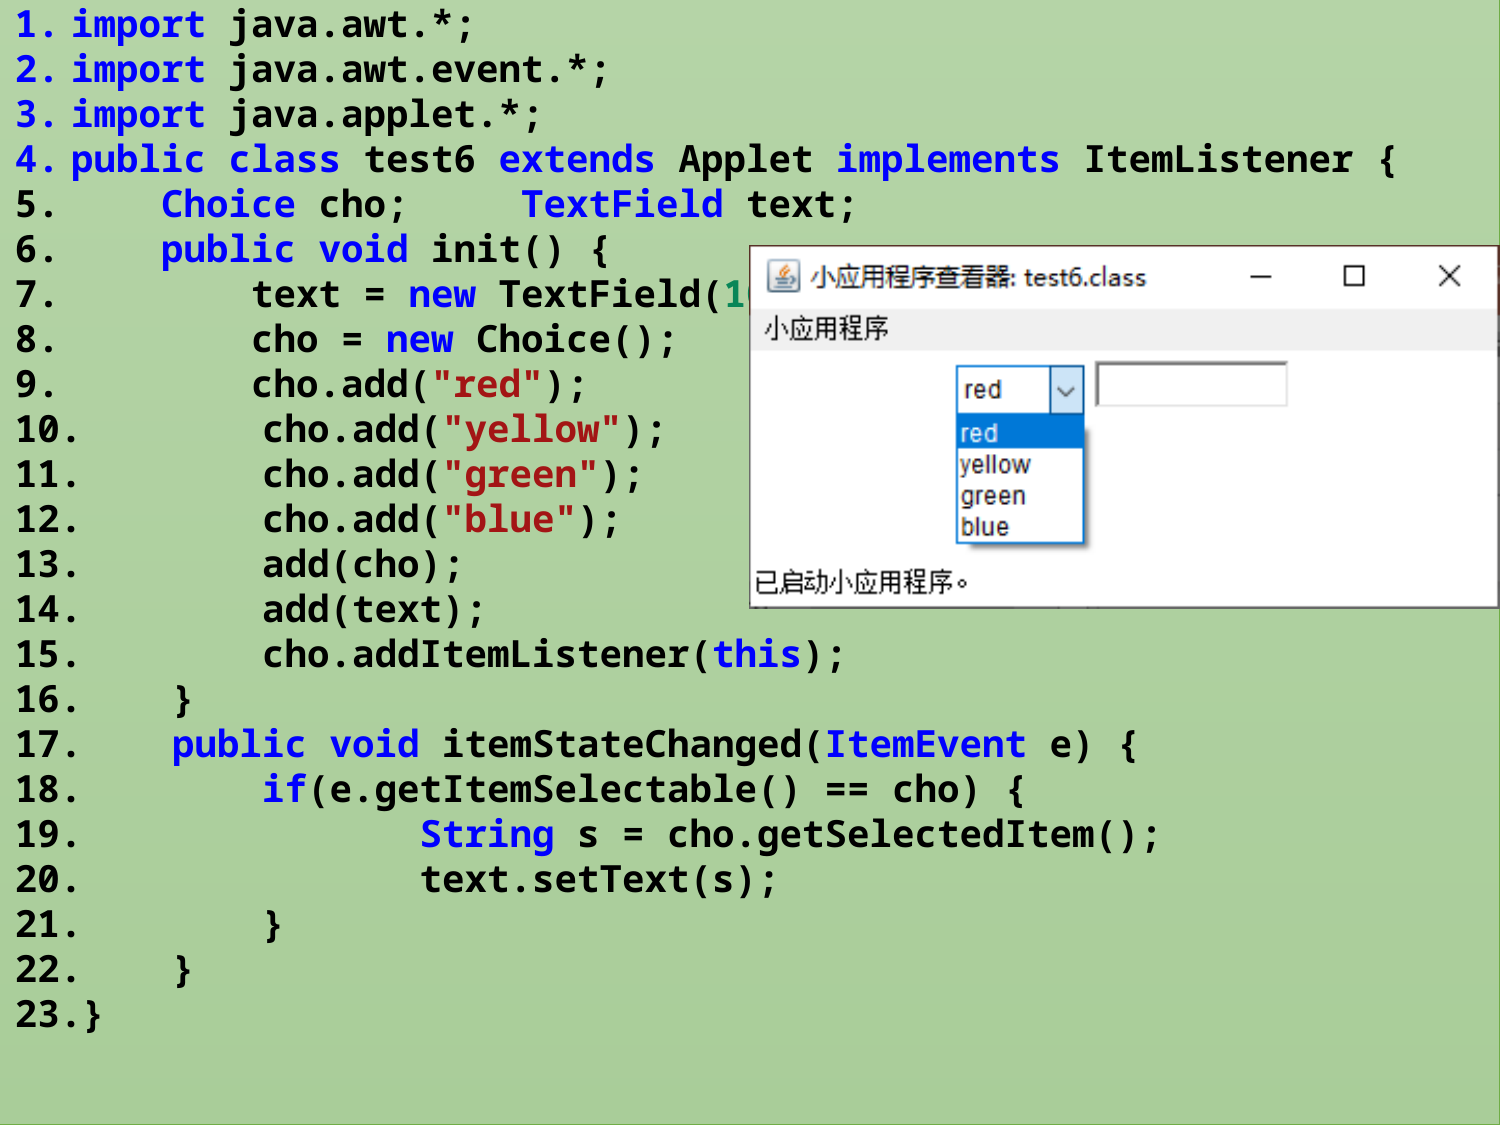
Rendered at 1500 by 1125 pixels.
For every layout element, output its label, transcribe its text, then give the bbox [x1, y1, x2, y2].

text_box import java.awt.*; import java.awt.event.*; import java.applet.*; public class test6 extends Applet implements ItemListener { Choice cho; TextField text; public void init() { text = new TextField(10); cho = new Choice(); cho.add("red"); cho.add("yellow"); cho.add("green"); cho.add("blue"); add(cho); add(text); cho.addItemListener(this); } public void itemStateChanged(ItemEvent e) { if(e.getItemSelectable() == cho) { String s = cho.getSelectedItem(); text.setText(s); } } } [0, 0, 1500, 1125]
picture [749, 245, 1500, 609]
